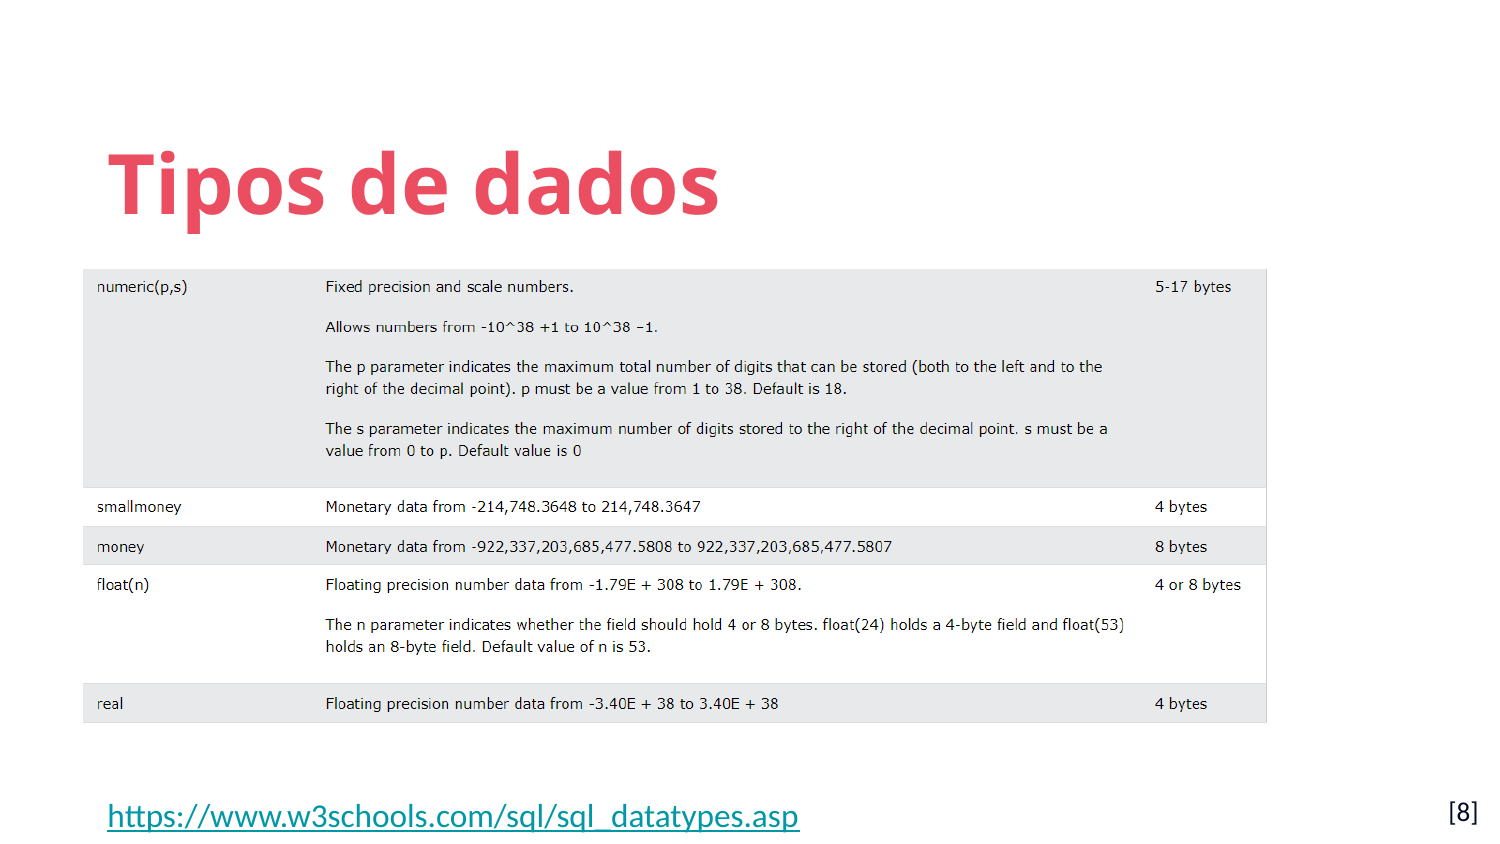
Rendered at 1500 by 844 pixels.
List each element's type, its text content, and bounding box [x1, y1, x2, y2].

slide_number [‹#›] [1408, 779, 1494, 844]
picture [83, 269, 1273, 725]
text_box https://www.w3schools.com/sql/sql_datatypes.asp [92, 779, 1408, 844]
text_box Tipos de dados [92, 104, 1408, 243]
